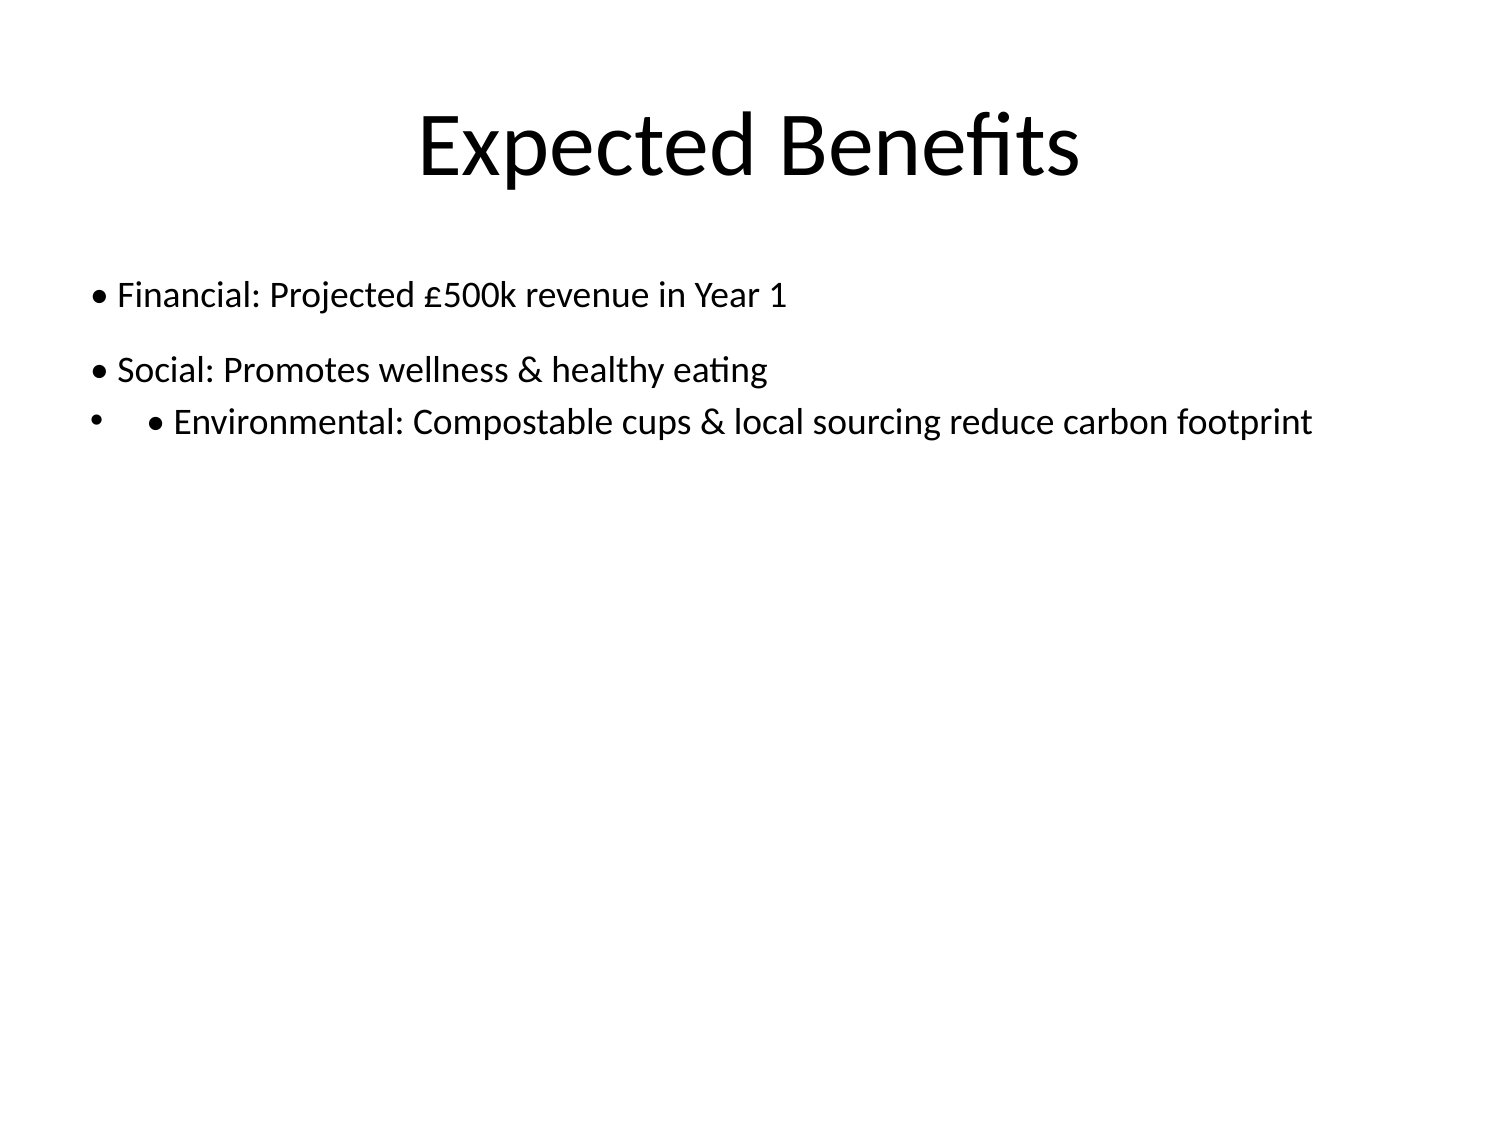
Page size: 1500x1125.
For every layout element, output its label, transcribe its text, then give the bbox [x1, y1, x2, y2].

list • Financial: Projected £500k revenue in Year 1 • Social: Promotes wellness & healthy eating • Environmental: Compostable cups & local sourcing reduce carbon footprint [75, 262, 1425, 1005]
title Expected Benefits [75, 45, 1425, 233]
